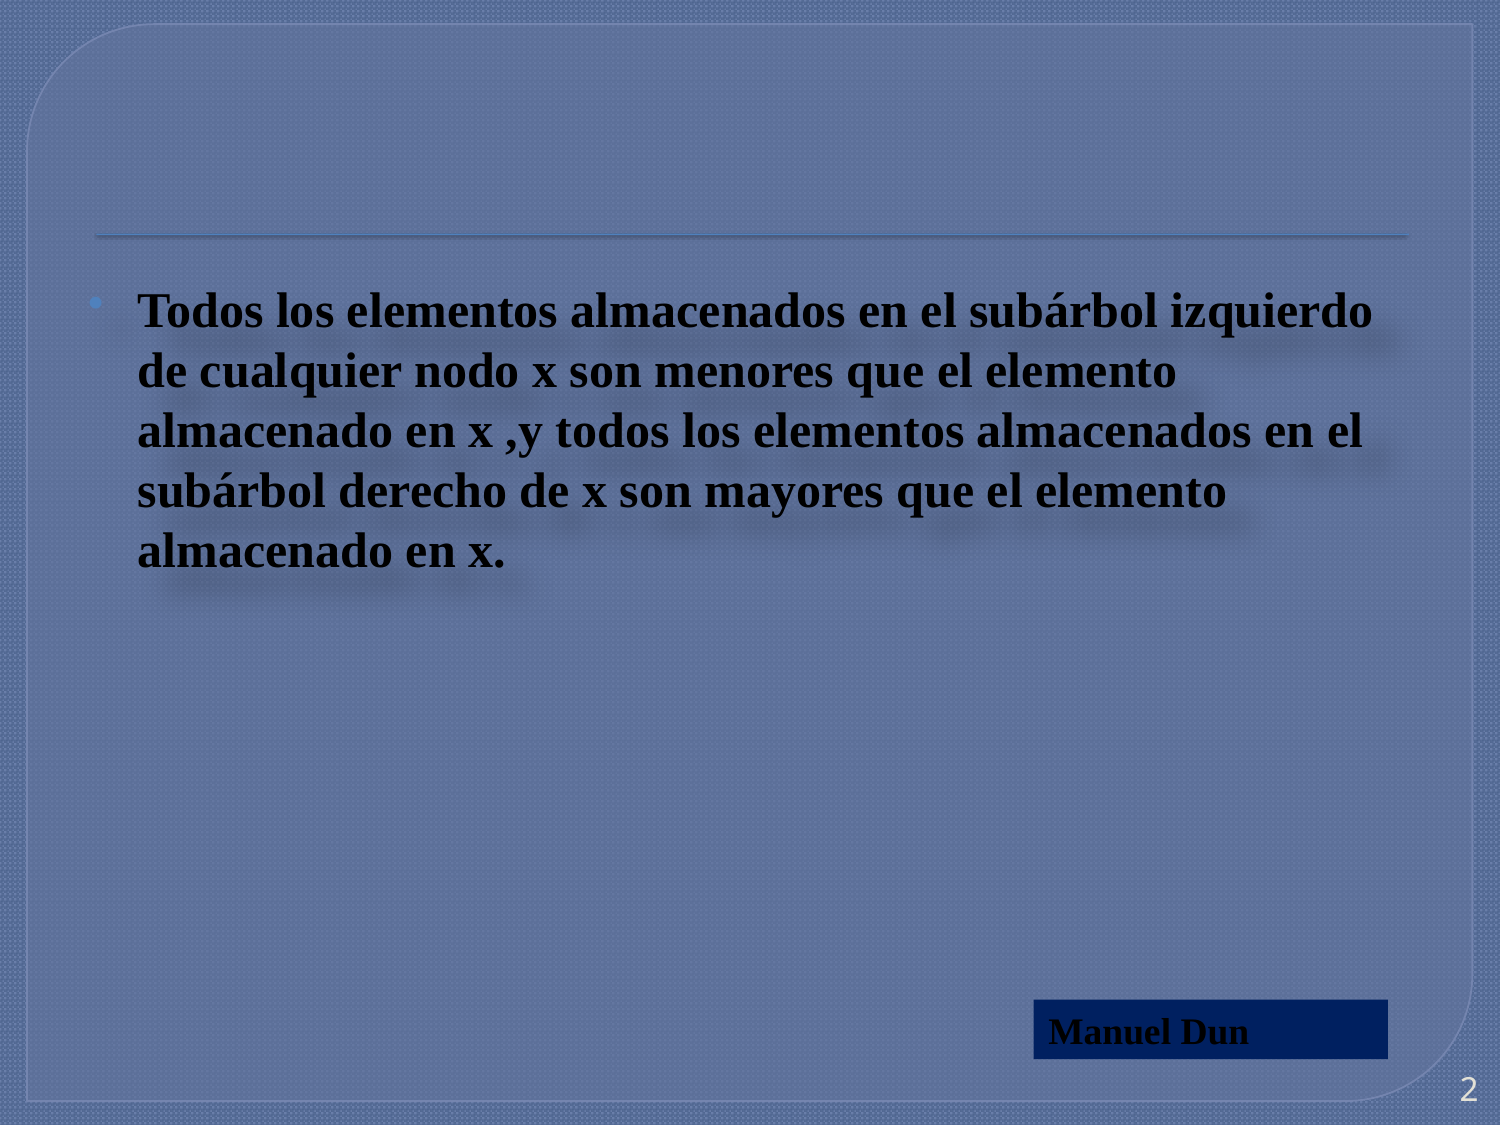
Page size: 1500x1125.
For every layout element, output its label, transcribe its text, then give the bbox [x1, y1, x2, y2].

text_box Manuel Dun [1033, 999, 1388, 1060]
list Todos los elementos almacenados en el subárbol izquierdo de cualquier nodo x son menores que el elemento almacenado en x ,y todos los elementos almacenados en el subárbol derecho de x son mayores que el elemento almacenado en x. [75, 270, 1425, 1013]
slide_number 2 [1417, 1068, 1494, 1114]
